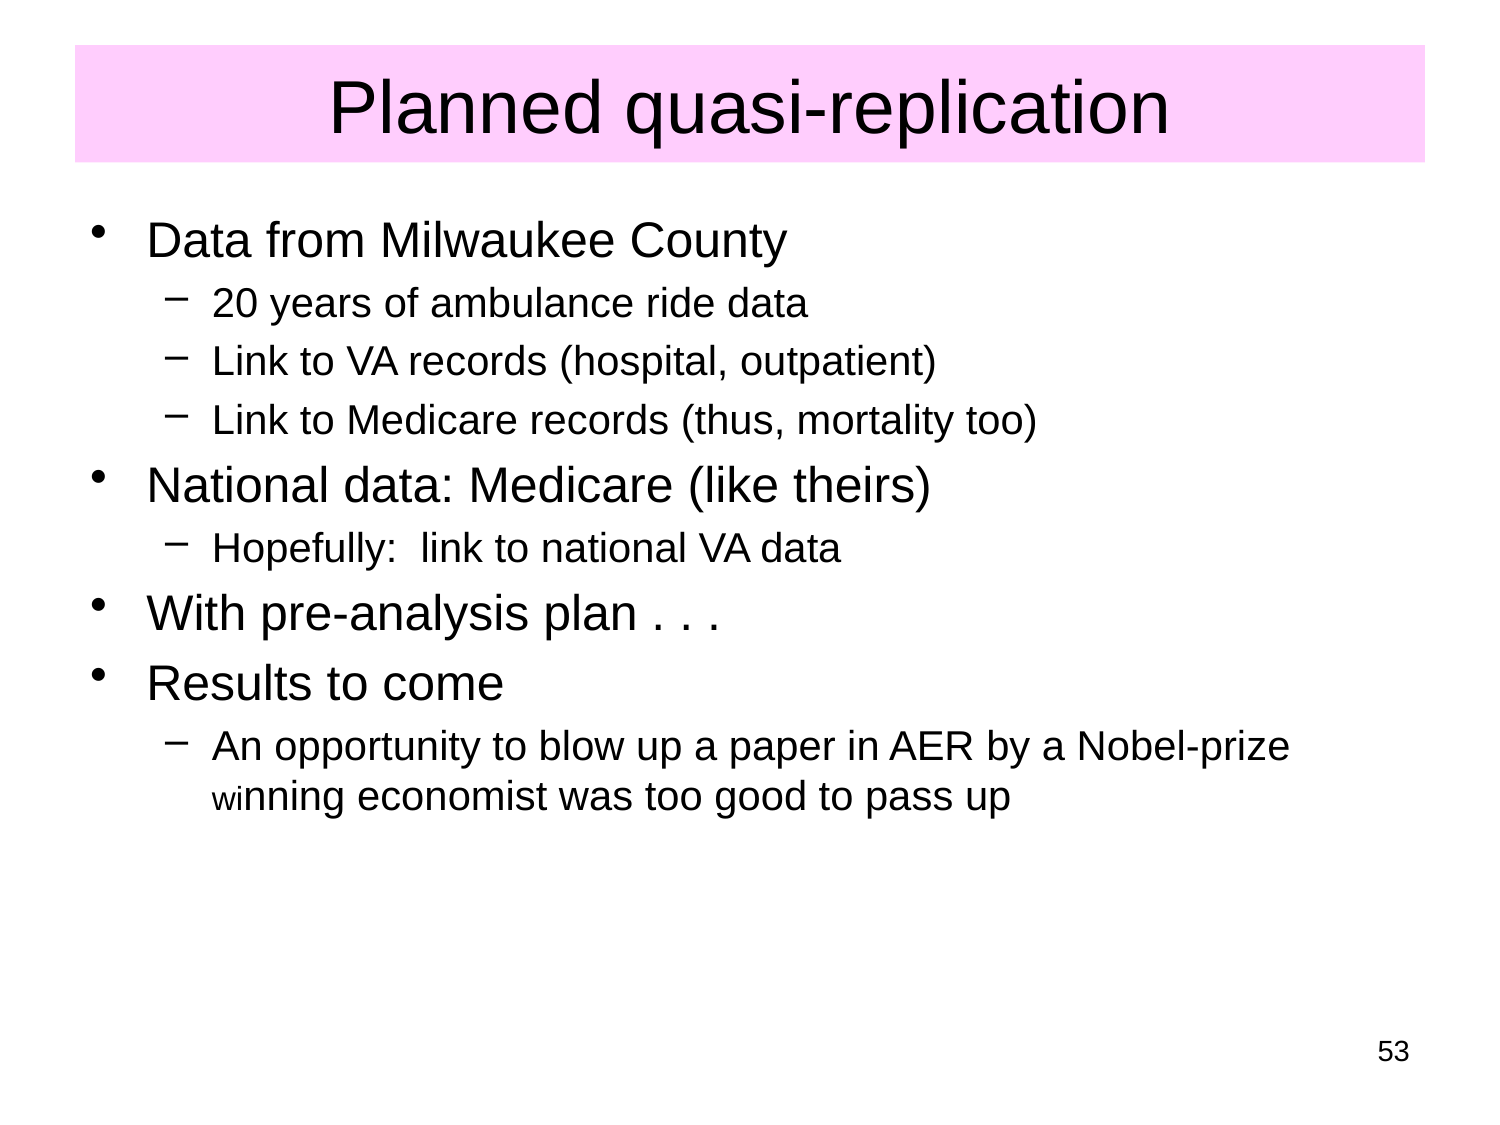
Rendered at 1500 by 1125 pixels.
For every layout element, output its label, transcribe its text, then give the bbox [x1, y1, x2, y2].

slide_number 53 [1074, 1024, 1426, 1103]
list Data from Milwaukee County 20 years of ambulance ride data Link to VA records (hospital, outpatient) Link to Medicare records (thus, mortality too) National data: Medicare (like theirs) Hopefully: link to national VA data With pre-analysis plan . . . Results to come An opportunity to blow up a paper in AER by a Nobel-prize winning economist was too good to pass up [75, 200, 1425, 1005]
title Planned quasi-replication [75, 45, 1425, 163]
